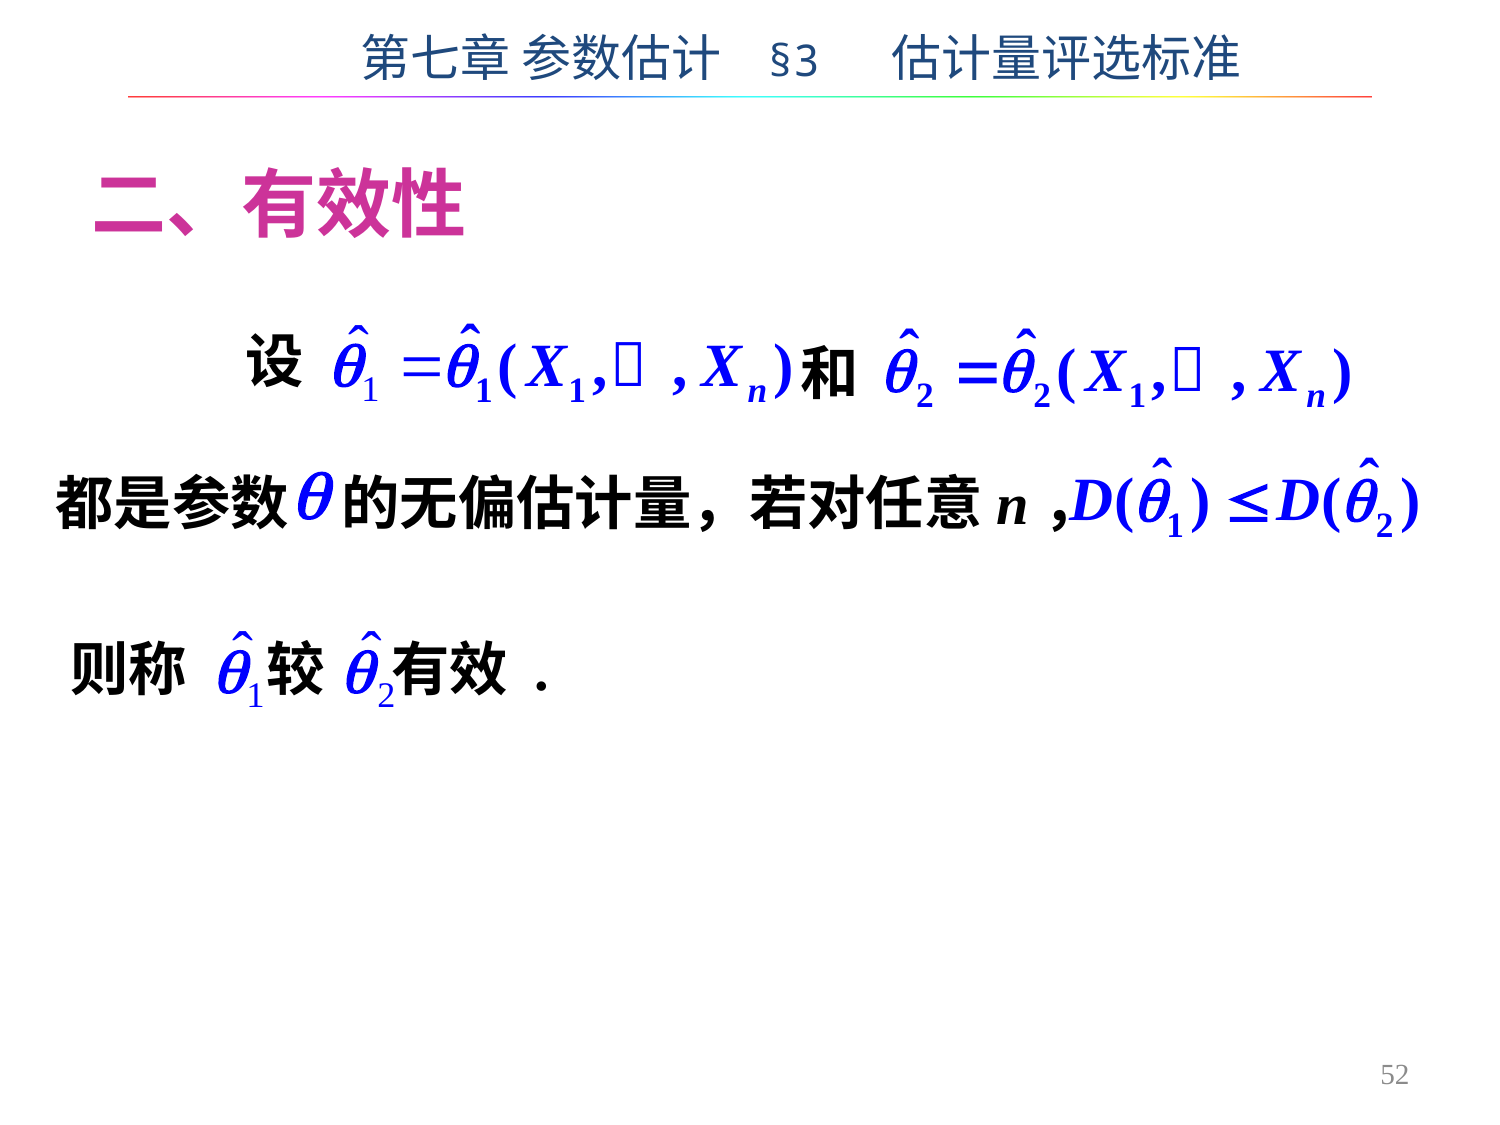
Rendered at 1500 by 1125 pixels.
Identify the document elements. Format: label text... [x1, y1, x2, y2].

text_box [52, 610, 568, 717]
text_box [100, 349, 1463, 534]
text_box 第七章 参数估计 §3 估计量评选标准 [112, 37, 1388, 75]
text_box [40, 443, 1432, 550]
text_box 二、有效性 [76, 148, 727, 254]
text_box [128, 96, 1372, 101]
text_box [229, 302, 1365, 421]
slide_number 52 [1074, 1042, 1425, 1103]
